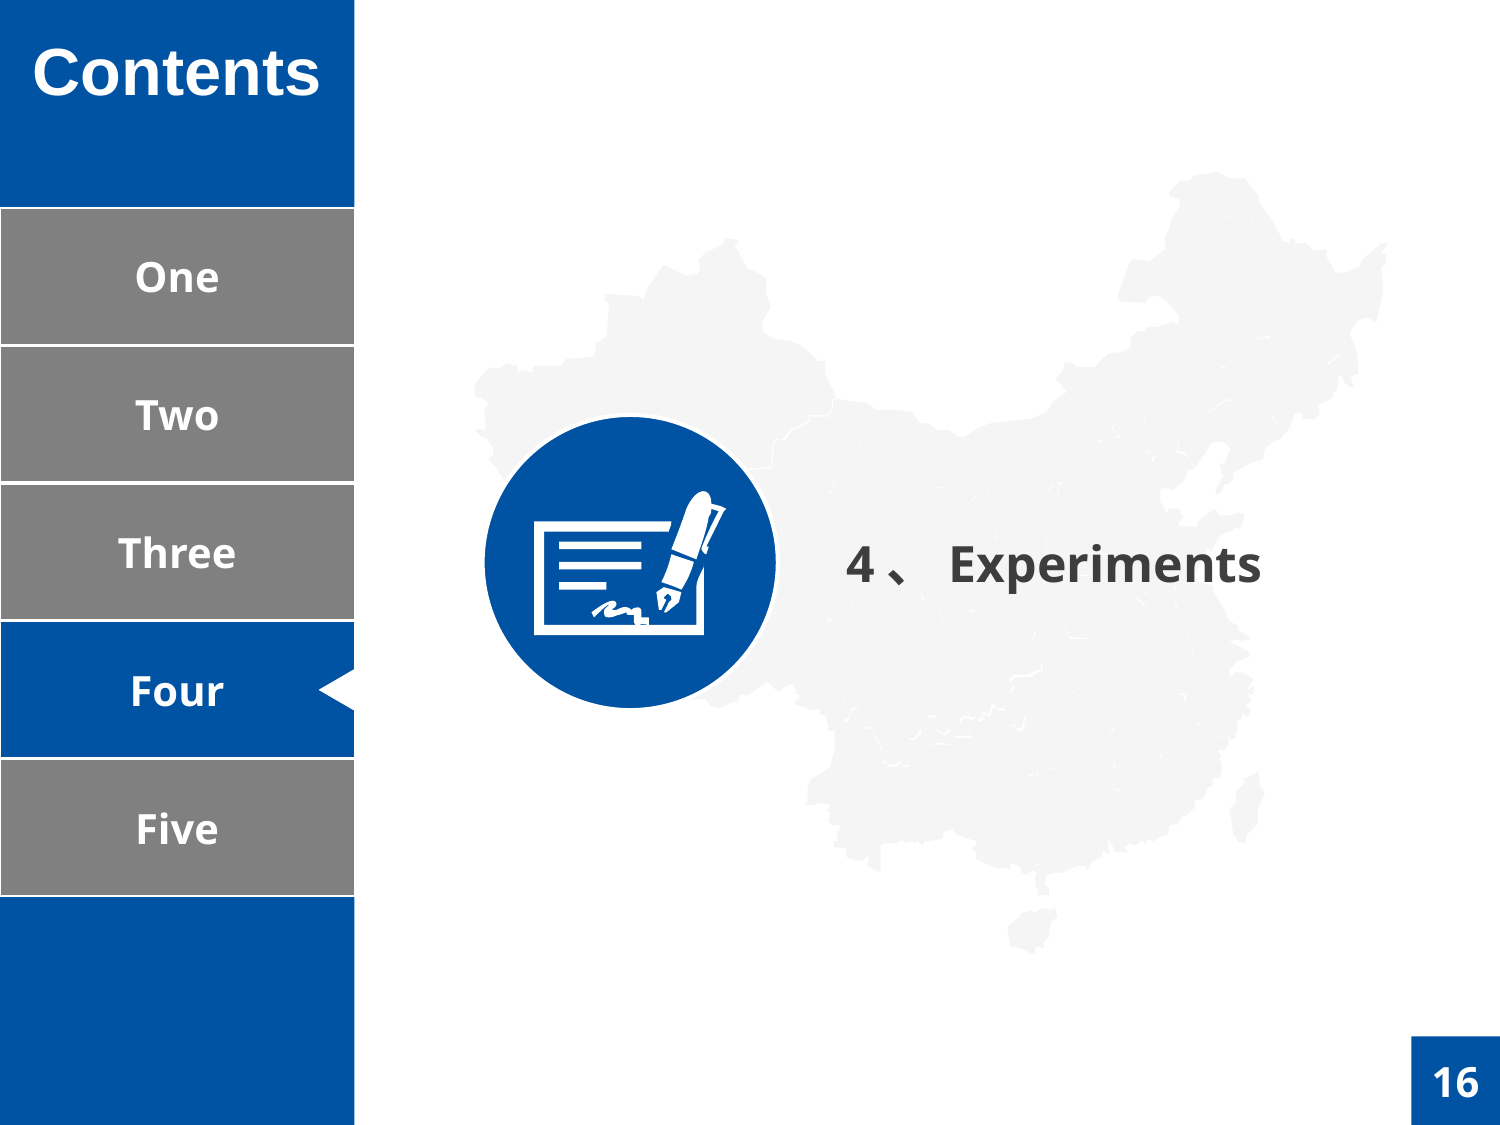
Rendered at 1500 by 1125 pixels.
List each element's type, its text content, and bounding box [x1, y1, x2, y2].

text_box One [0, 208, 355, 345]
text_box 16 [1411, 1036, 1500, 1125]
text_box [0, 0, 355, 208]
text_box 4、Experiments [831, 524, 1357, 600]
text_box [316, 667, 356, 713]
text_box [482, 414, 778, 711]
text_box Two [0, 345, 355, 483]
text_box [17, 21, 337, 204]
text_box [0, 896, 355, 1125]
text_box Three [0, 483, 355, 620]
text_box Five [0, 759, 355, 896]
text_box Four [0, 621, 355, 759]
